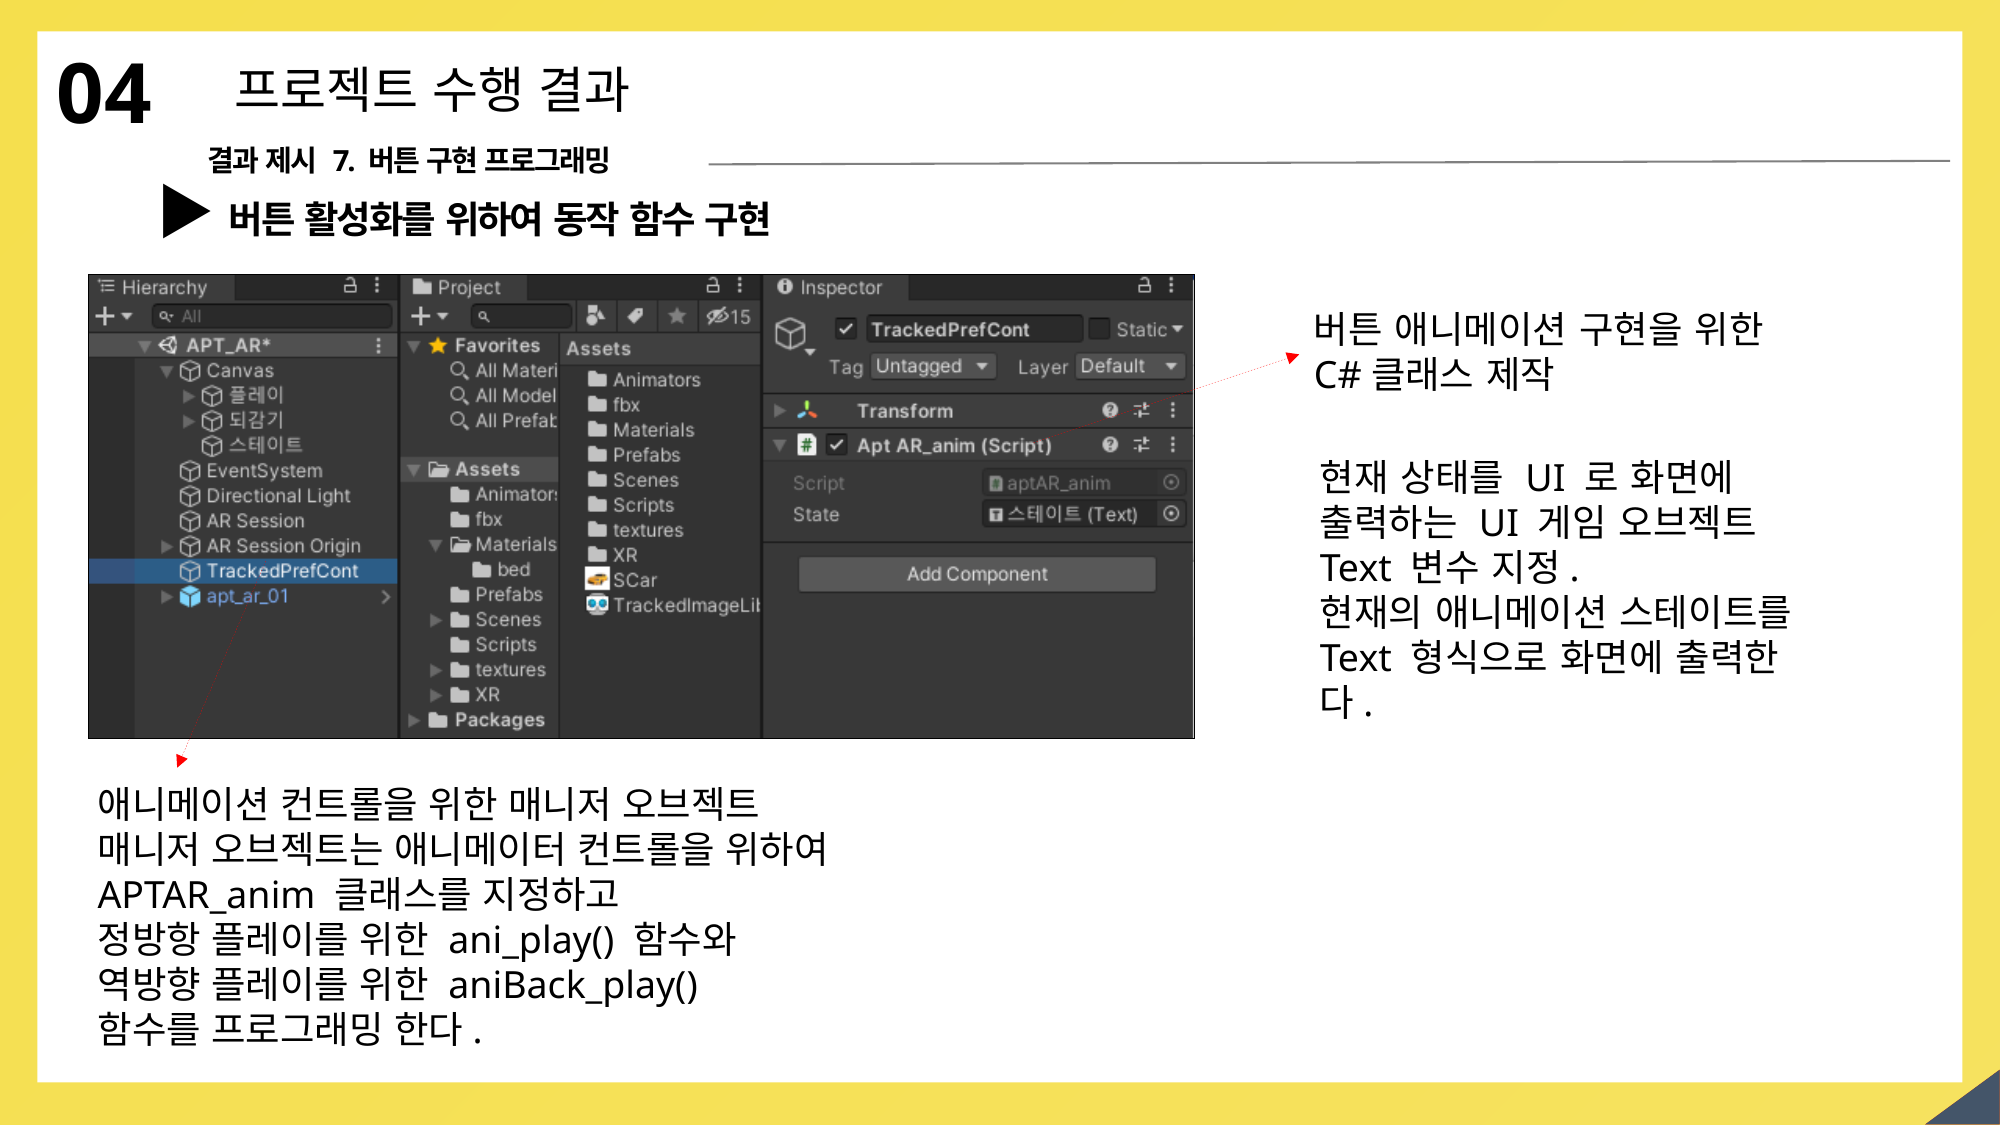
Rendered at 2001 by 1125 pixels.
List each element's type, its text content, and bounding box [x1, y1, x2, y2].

text_box [35, 29, 1964, 1085]
text_box 현재 상태를 UI 로 화면에 출력하는 UI 게임 오브젝트 Text 변수 지정. 현재의 애니메이션 스테이트를 Text 형식으로 화면에 출력한다. [1305, 446, 1837, 760]
text_box [798, 160, 1951, 165]
text_box [1285, 352, 1300, 365]
text_box 결과 제시 7. 버튼 구현 프로그래밍 [193, 134, 798, 167]
text_box ▶버튼 활성화를 위하여 동작 함수 구현 [141, 167, 1496, 253]
picture [88, 273, 1196, 739]
text_box 04 [41, 32, 233, 148]
text_box 버튼 애니메이션 구현을 위한 C#클래스 제작 [1299, 299, 1831, 414]
text_box 프로젝트 수행 결과 [220, 51, 646, 127]
text_box [176, 753, 188, 768]
text_box 애니메이션 컨트롤을 위한 매니저 오브젝트 매니저 오브젝트는 애니메이터 컨트롤을 위하여 APTAR_anim 클래스를 지정하고 정방항 플레이를 위한 ani_play() 함수와 역방향 플레이를 위한 aniBack_play() 함수를 프로그래밍 한다. [82, 773, 880, 1088]
